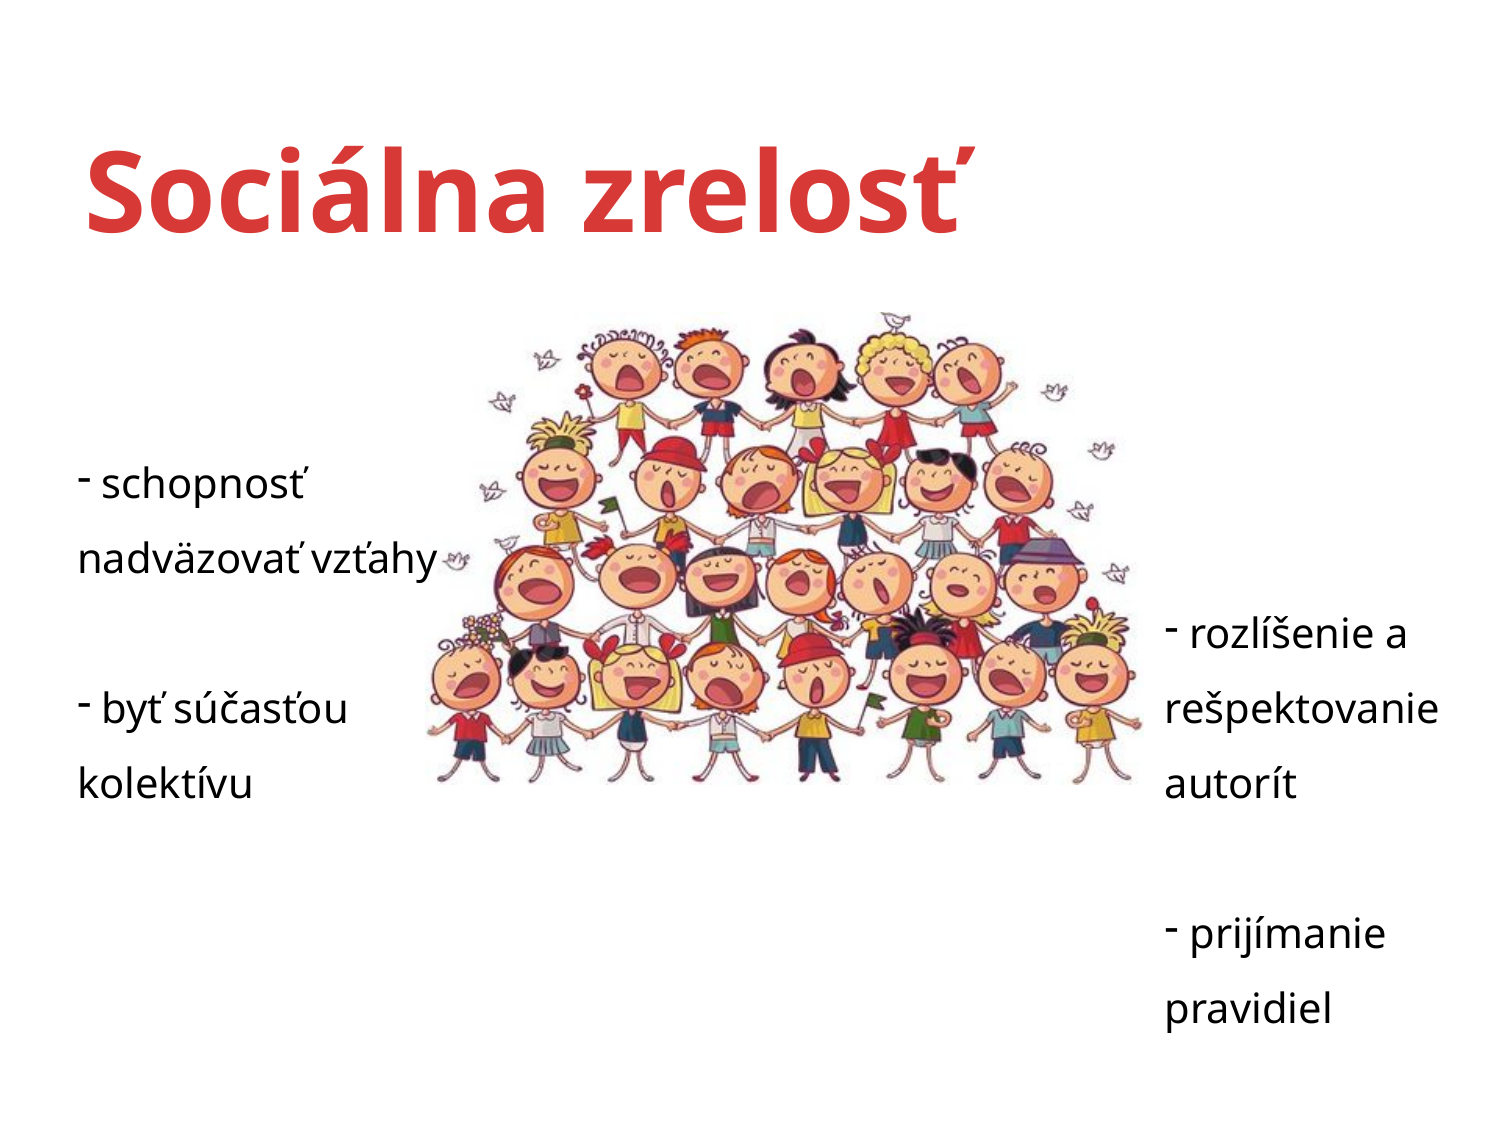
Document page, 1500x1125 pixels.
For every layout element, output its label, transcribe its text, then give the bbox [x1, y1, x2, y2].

picture [424, 312, 1144, 785]
text_box Sociálna zrelosť [69, 112, 976, 263]
text_box rozlíšenie a rešpektovanie autorít prijímanie pravidiel [1149, 574, 1500, 1085]
text_box schopnosť nadväzovať vzťahy byť súčasťou kolektívu [62, 424, 475, 815]
